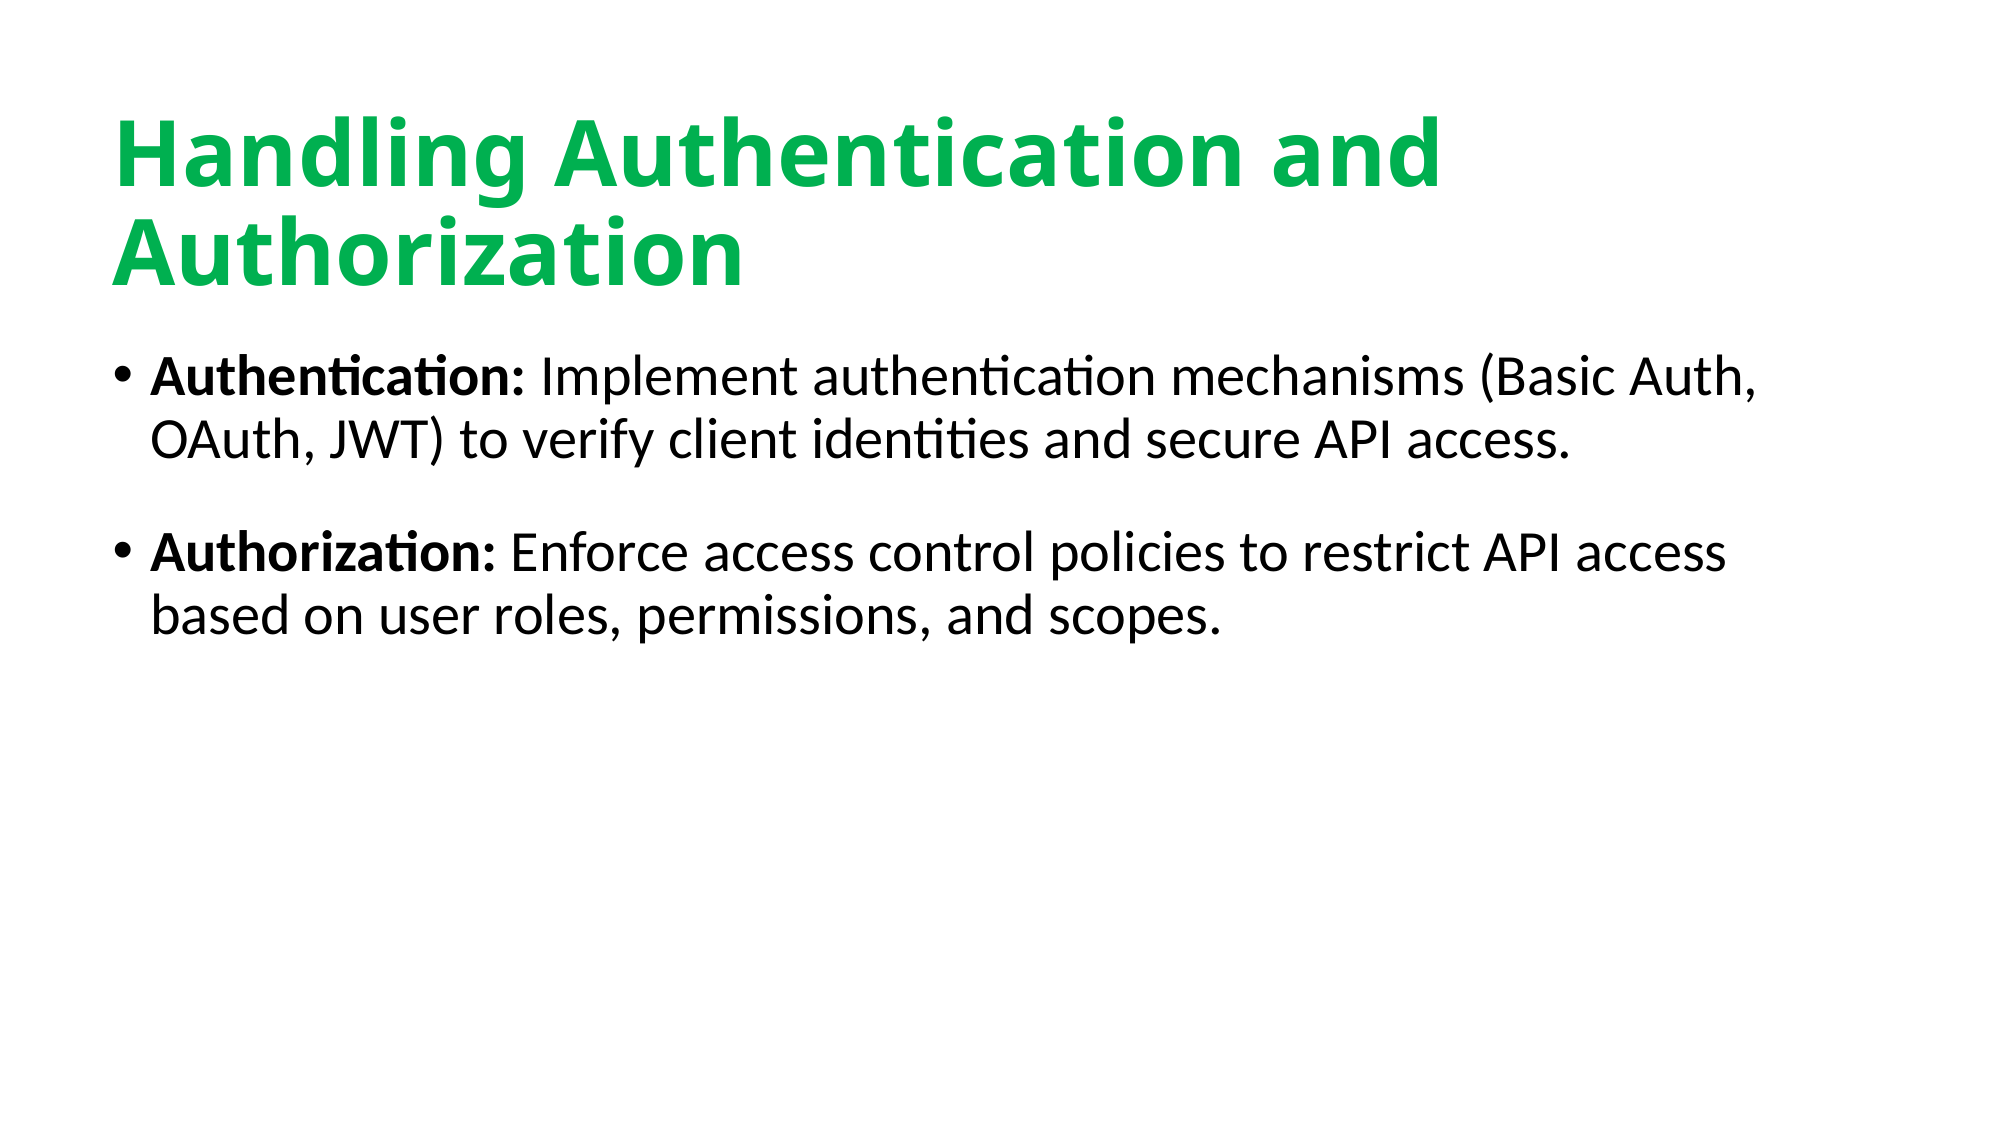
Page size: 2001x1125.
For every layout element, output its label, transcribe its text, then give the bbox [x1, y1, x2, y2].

text_box Authorization: Enforce access control policies to restrict API access based on user roles, permissions, and scopes. [97, 514, 1823, 686]
list Authentication: Implement authentication mechanisms (Basic Auth, OAuth, JWT) to verify client identities and secure API access. [97, 337, 1823, 492]
title Handling Authentication and Authorization [97, 97, 1823, 316]
